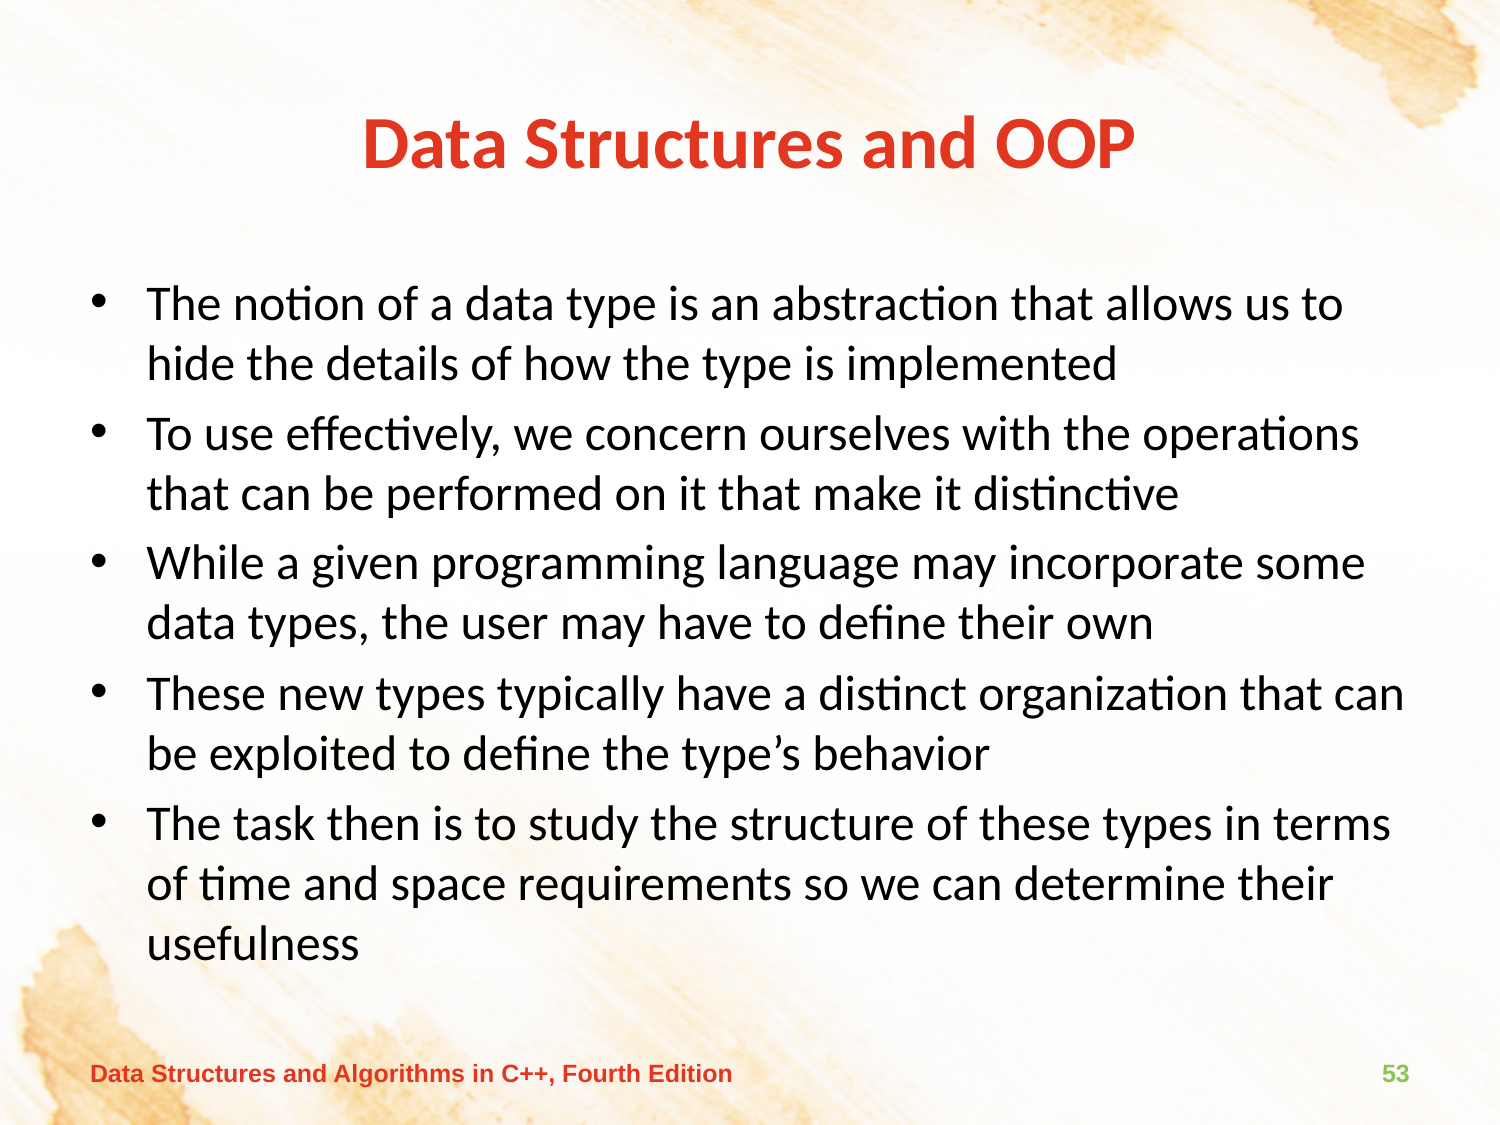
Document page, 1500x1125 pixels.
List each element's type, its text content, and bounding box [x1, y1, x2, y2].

title Data Structures and OOP [74, 44, 1426, 233]
slide_number 53 [1074, 1042, 1425, 1103]
picture [0, 468, 1500, 1125]
picture [0, 0, 1500, 425]
footer Data Structures and Algorithms in C++, Fourth Edition [75, 1042, 988, 1103]
list The notion of a data type is an abstraction that allows us to hide the details of how the type is implemented To use effectively, we concern ourselves with the operations that can be performed on it that make it distinctive While a given programming language may incorporate some data types, the user may have to define their own These new types typically have a distinct organization that can be exploited to define the type’s behavior The task then is to study the structure of these types in terms of time and space requirements so we can determine their usefulness [74, 262, 1426, 1006]
